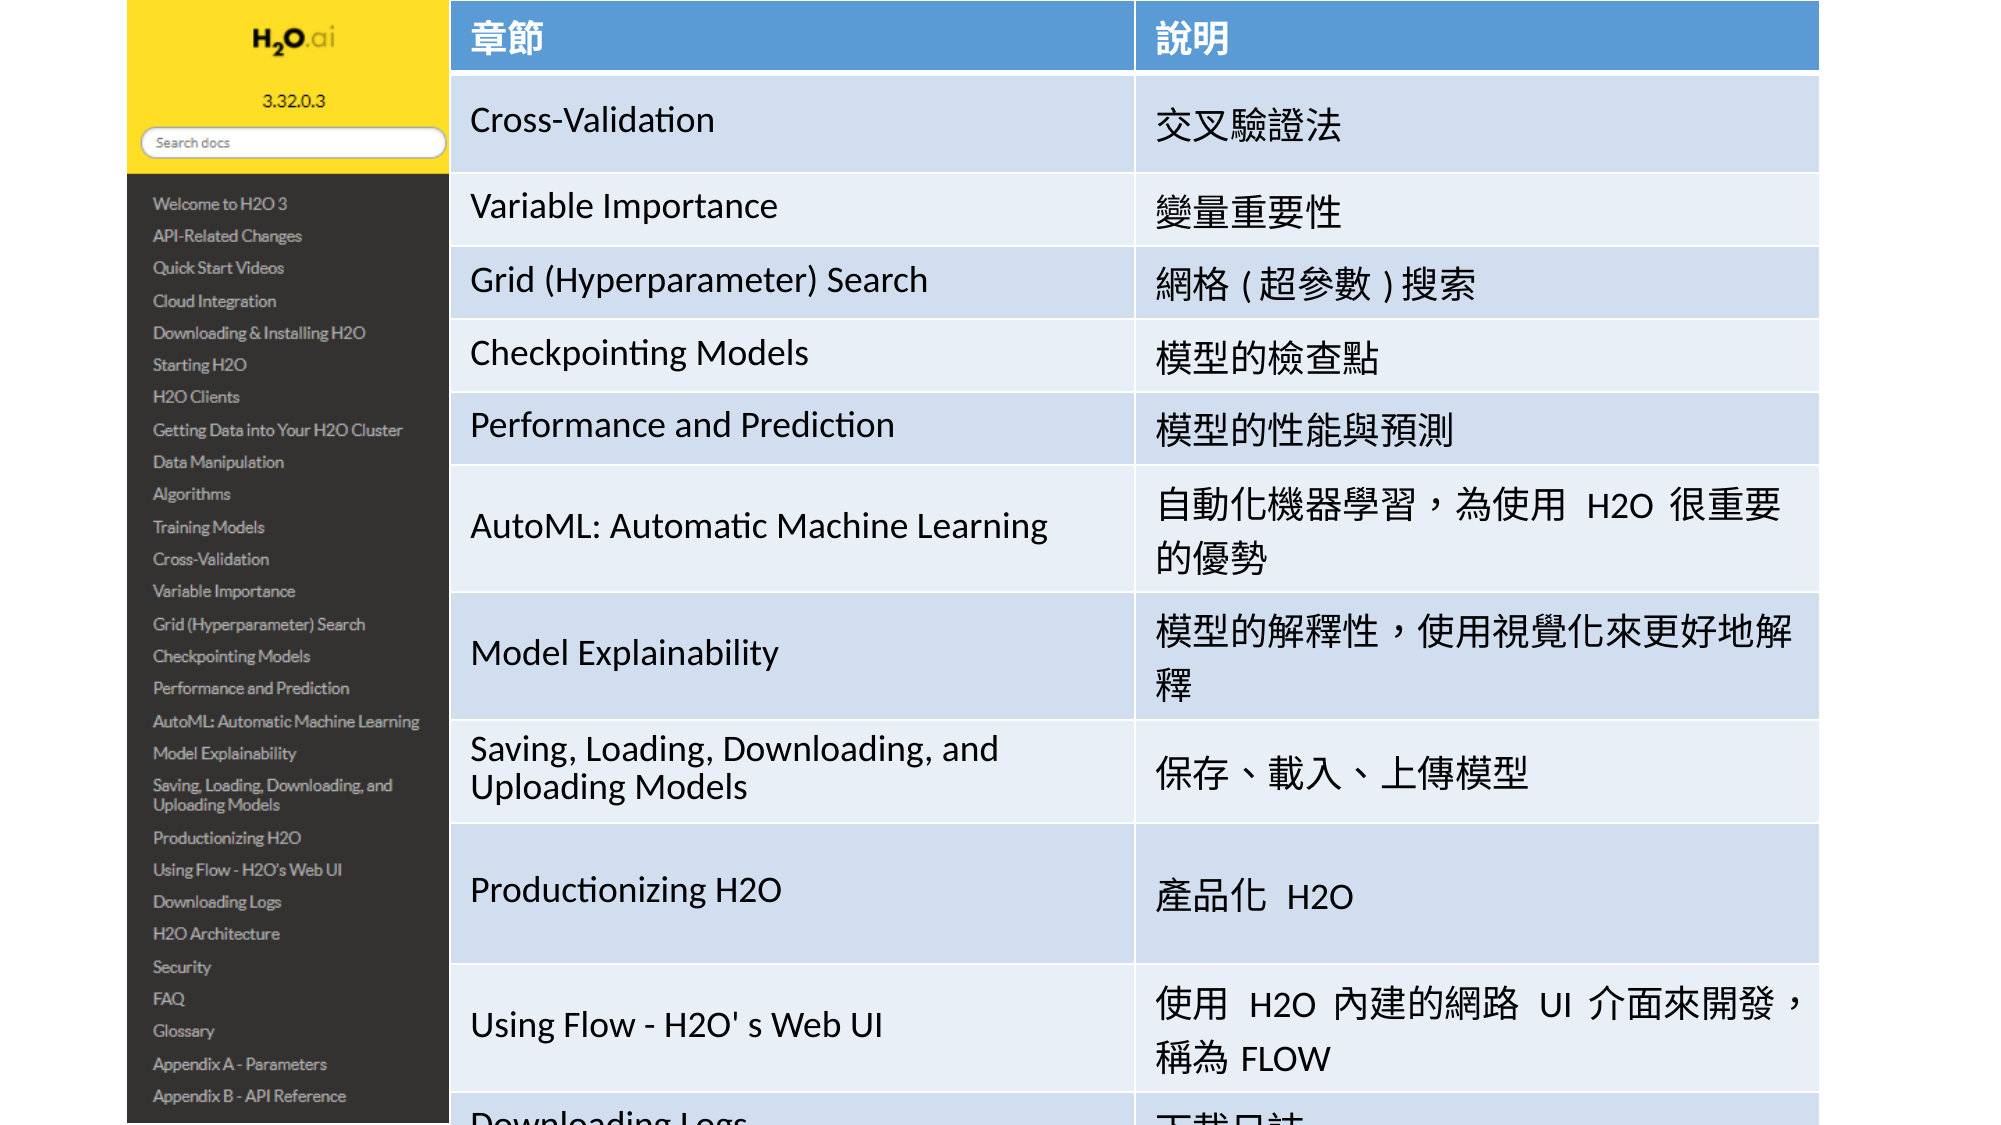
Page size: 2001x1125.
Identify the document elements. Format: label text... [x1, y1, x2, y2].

table_header 說明 [1136, 1, 1819, 70]
table_cell 使用 H2O 內建的網路 UI 介面來開發，稱為FLOW [1136, 965, 1819, 1091]
table_cell 模型的解釋性，使用視覺化來更好地解釋 [1136, 593, 1819, 719]
table_cell Variable Importance [451, 174, 1134, 245]
picture [127, 0, 450, 1123]
table_cell 模型的性能與預測 [1136, 393, 1819, 464]
table_cell 交叉驗證法 [1136, 76, 1819, 172]
table_cell 下載日誌 [1136, 1093, 1819, 1125]
table_cell 模型的檢查點 [1136, 320, 1819, 391]
table_header 章節 [451, 1, 1134, 70]
table_cell Model Explainability [451, 593, 1134, 719]
table_cell 保存、載入、上傳模型 [1136, 721, 1819, 822]
table_cell Performance and Prediction [451, 393, 1134, 464]
table_cell Grid (Hyperparameter) Search [451, 247, 1134, 318]
table_cell Cross-Validation [451, 76, 1134, 172]
table_cell 網格(超參數)搜索 [1136, 247, 1819, 318]
table_cell Productionizing H2O [451, 824, 1134, 963]
table_cell 自動化機器學習，為使用 H2O 很重要的優勢 [1136, 466, 1819, 591]
table_cell AutoML: Automatic Machine Learning [451, 466, 1134, 591]
table_cell Saving, Loading, Downloading, and Uploading Models [451, 721, 1134, 822]
table_cell 產品化 H2O [1136, 824, 1819, 963]
table_cell Using Flow - H2O' s Web UI [451, 965, 1134, 1091]
table_cell 變量重要性 [1136, 174, 1819, 245]
table_cell Checkpointing Models [451, 320, 1134, 391]
table_cell Downloading Logs [451, 1093, 1134, 1125]
